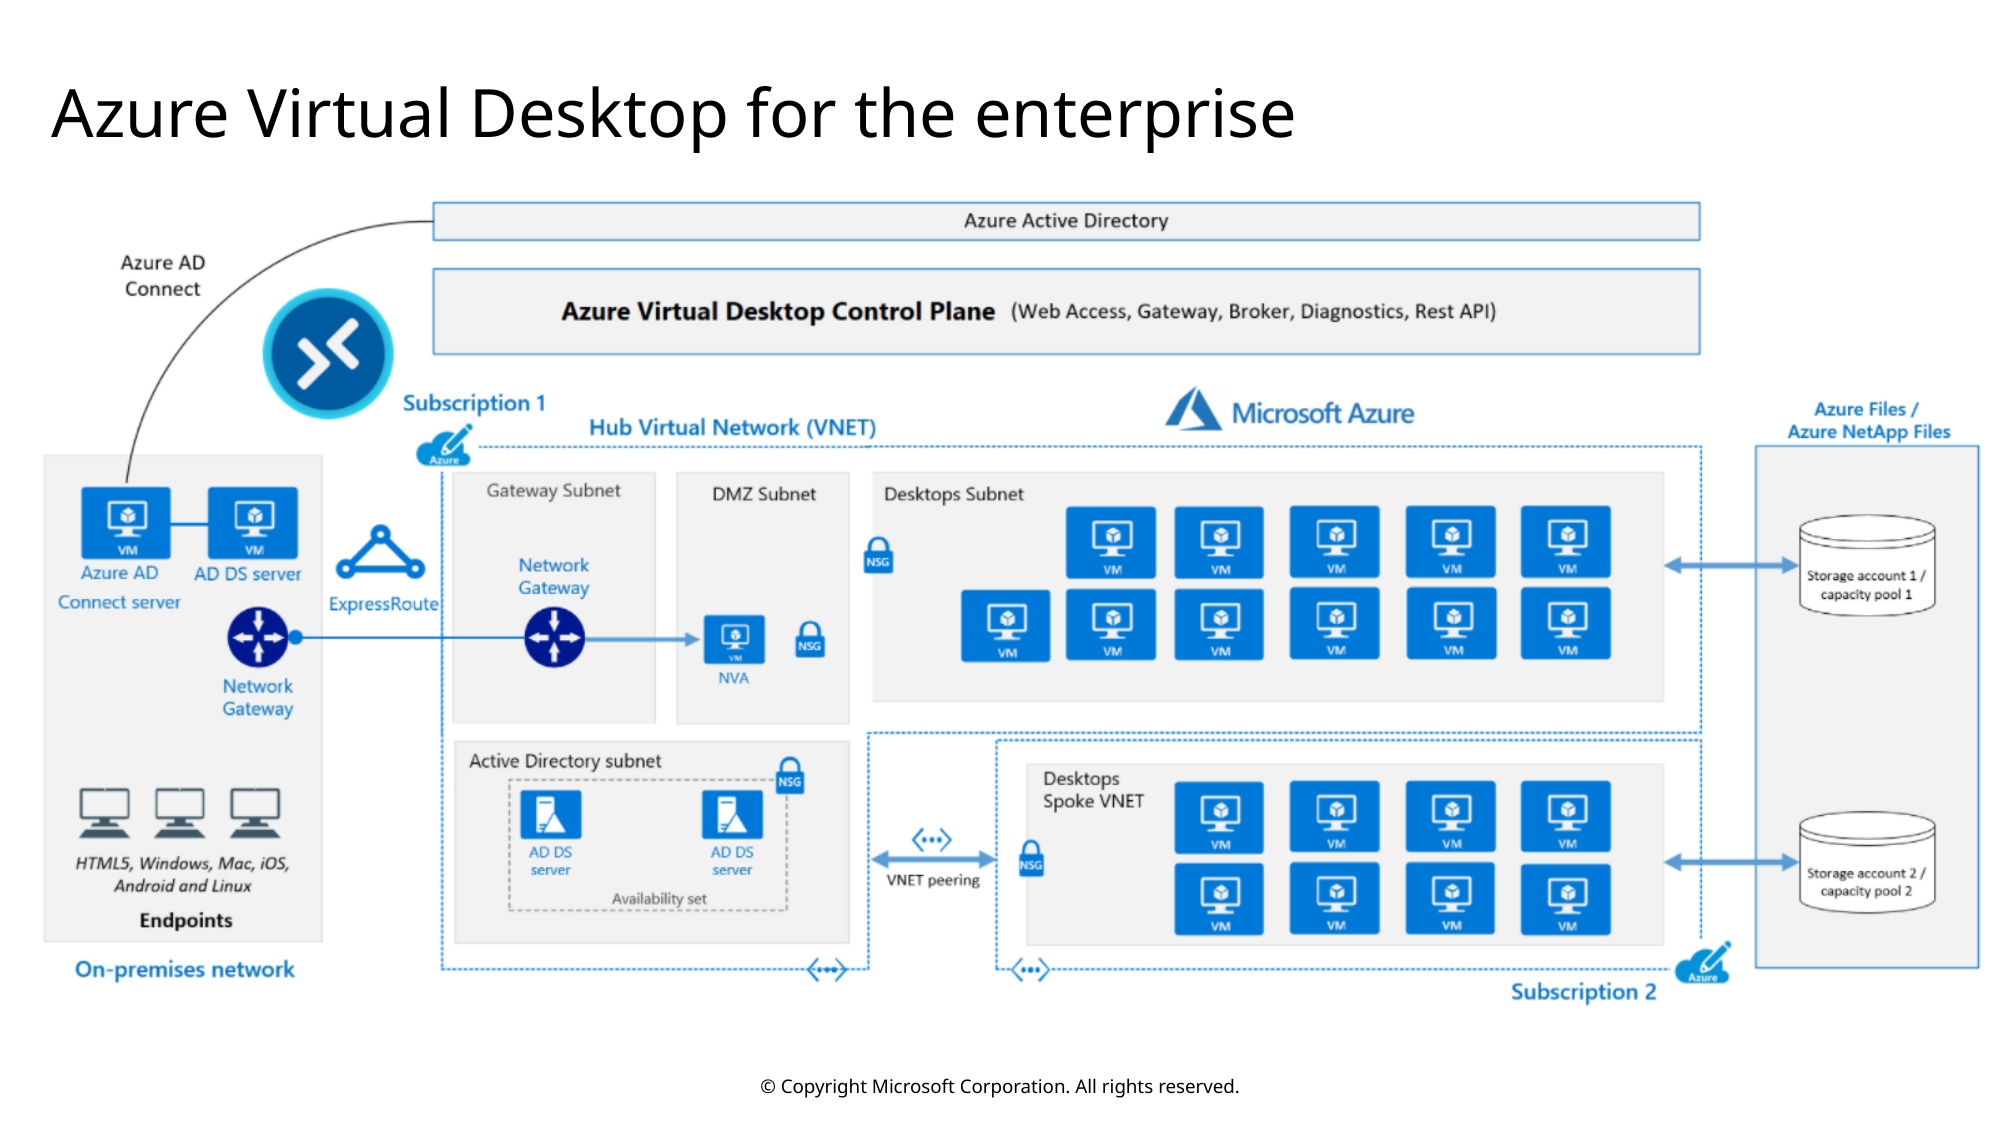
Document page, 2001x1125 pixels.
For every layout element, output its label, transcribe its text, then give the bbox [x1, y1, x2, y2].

title Azure Virtual Desktop for the enterprise [51, 65, 1907, 132]
picture [36, 196, 1993, 1017]
